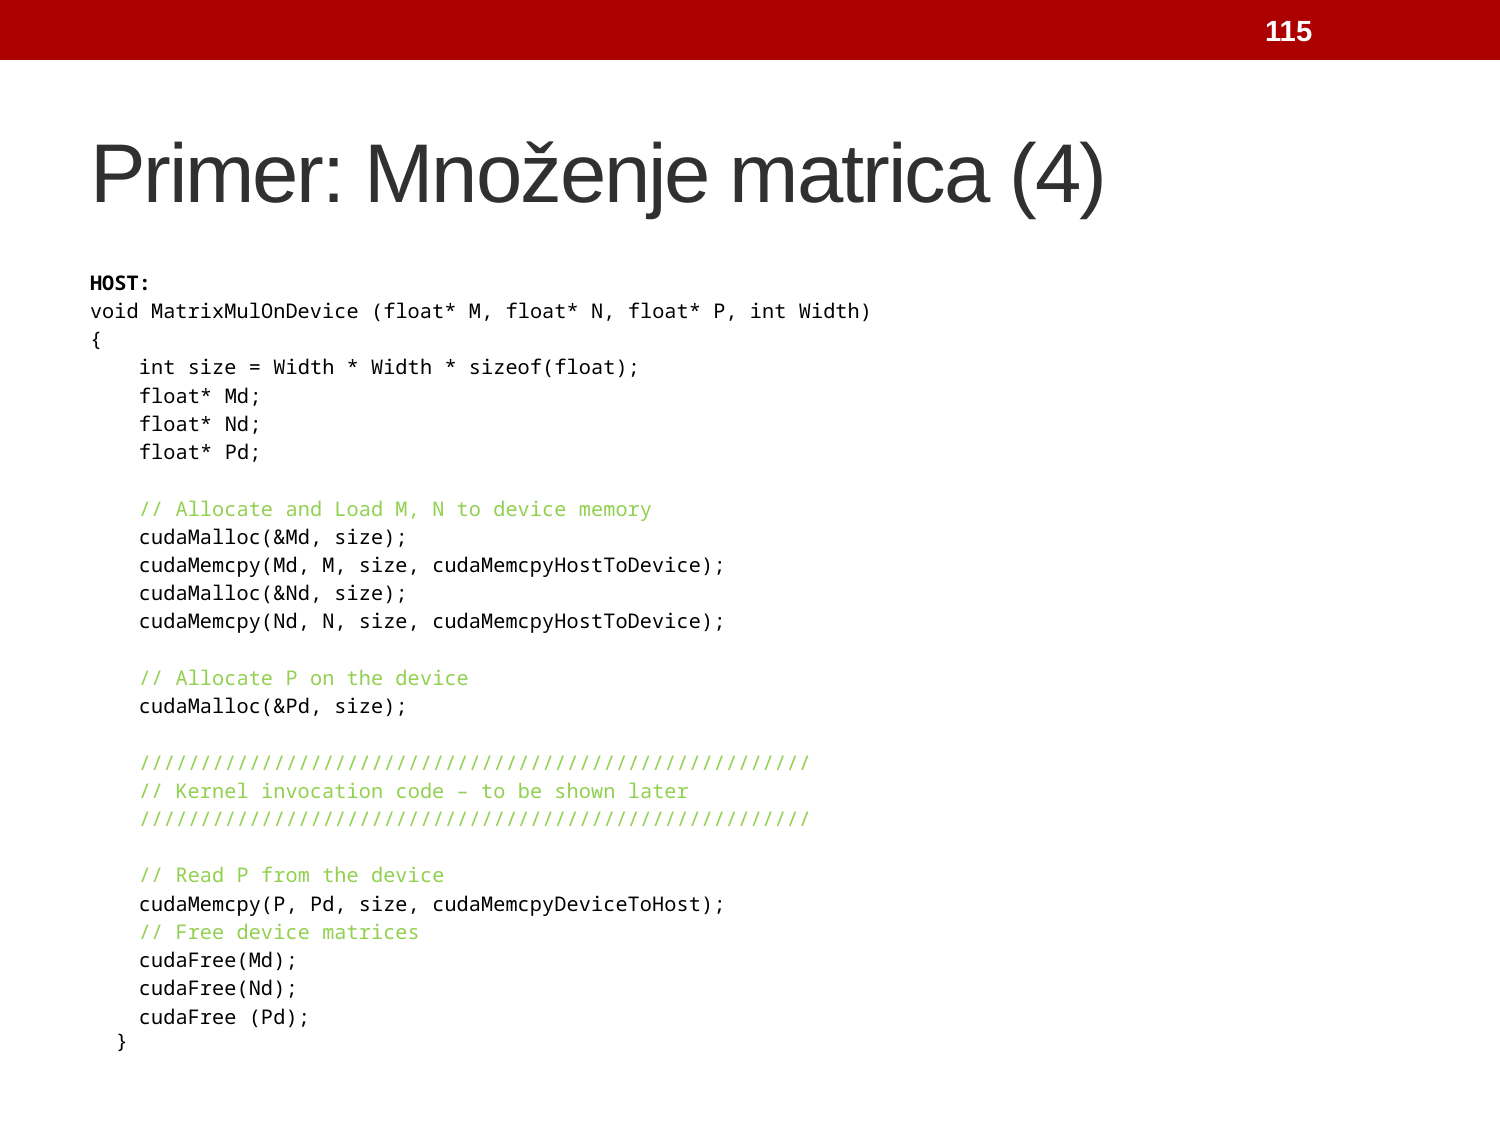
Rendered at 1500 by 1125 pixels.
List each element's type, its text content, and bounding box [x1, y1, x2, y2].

slide_number 115 [1250, 3, 1425, 57]
title Primer: Množenje matrica (4) [75, 87, 1425, 250]
list HOST: void MatrixMulOnDevice (float* M, float* N, float* P, int Width) { int size = Width * Width * sizeof(float); float* Md; float* Nd; float* Pd; // Allocate and Load M, N to device memory cudaMalloc(&Md, size); cudaMemcpy(Md, M, size, cudaMemcpyHostToDevice); cudaMalloc(&Nd, size); cudaMemcpy(Nd, N, size, cudaMemcpyHostToDevice); // Allocate P on the device cudaMalloc(&Pd, size); /////////////////////////////////////////////////////// // Kernel invocation code – to be shown later /////////////////////////////////////////////////////// // Read P from the device cudaMemcpy(P, Pd, size, cudaMemcpyDeviceToHost); // Free device matrices cudaFree(Md); cudaFree(Nd); cudaFree (Pd); } [75, 262, 1425, 1063]
